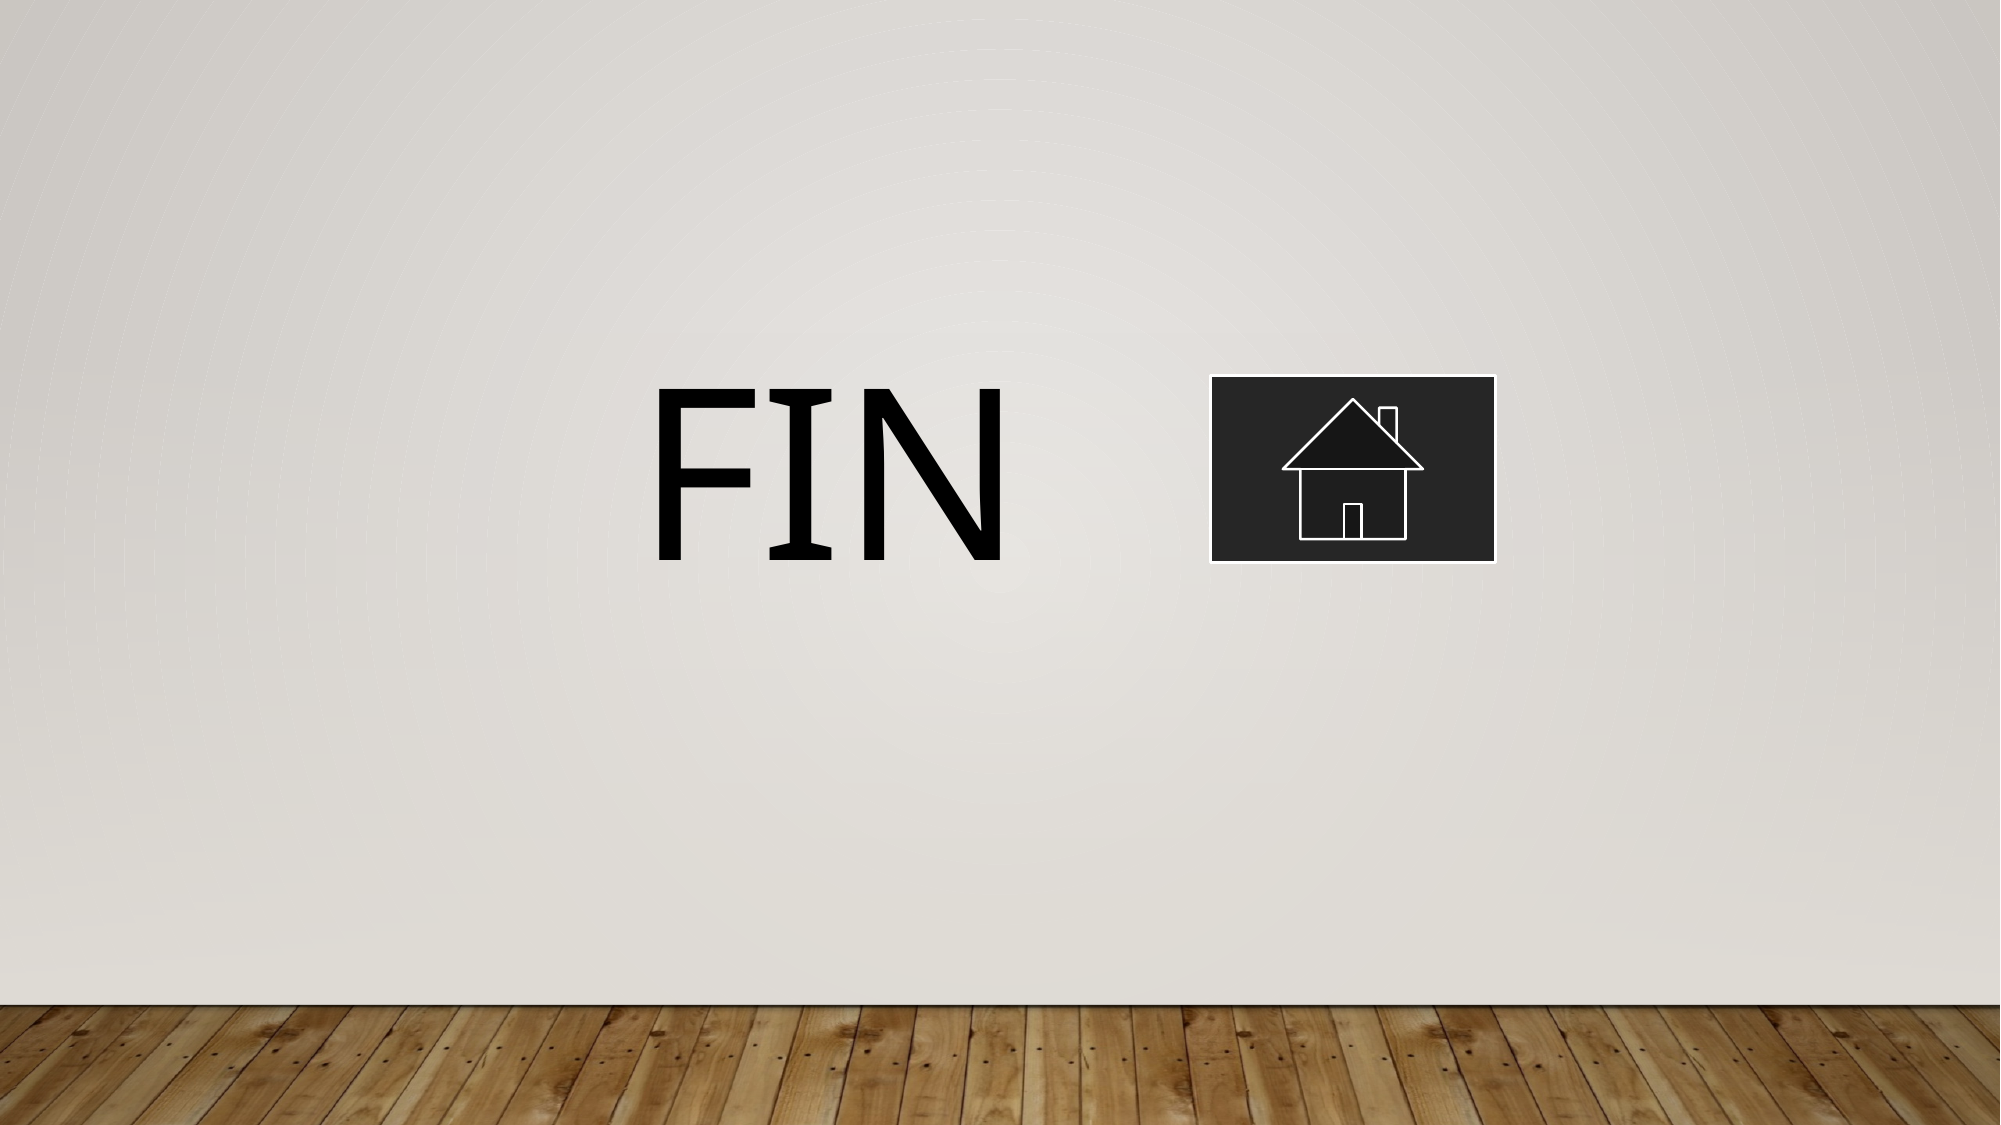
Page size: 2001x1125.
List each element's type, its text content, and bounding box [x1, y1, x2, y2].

picture [0, 1005, 2000, 1125]
text_box [1209, 374, 1497, 564]
text_box FIN [621, 313, 1211, 616]
